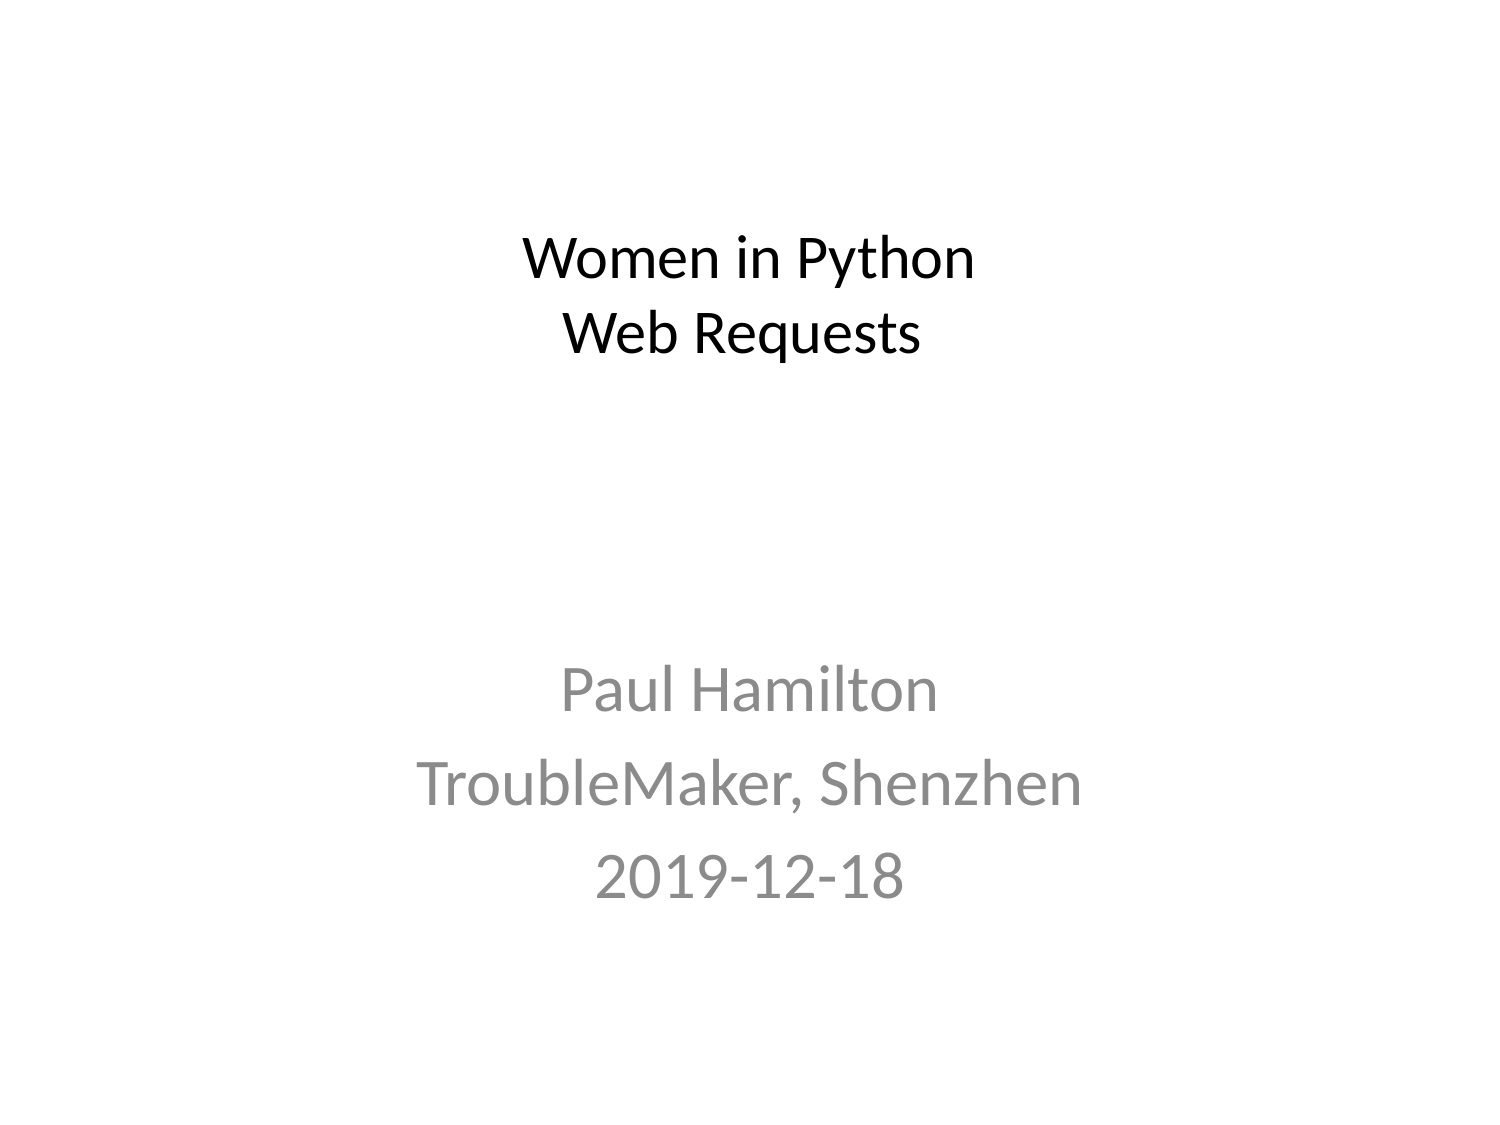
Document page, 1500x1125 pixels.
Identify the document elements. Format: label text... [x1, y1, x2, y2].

subtitle Paul Hamilton TroubleMaker, Shenzhen 2019-12-18 [225, 637, 1275, 925]
title Women in Python Web Requests [112, 208, 1388, 450]
